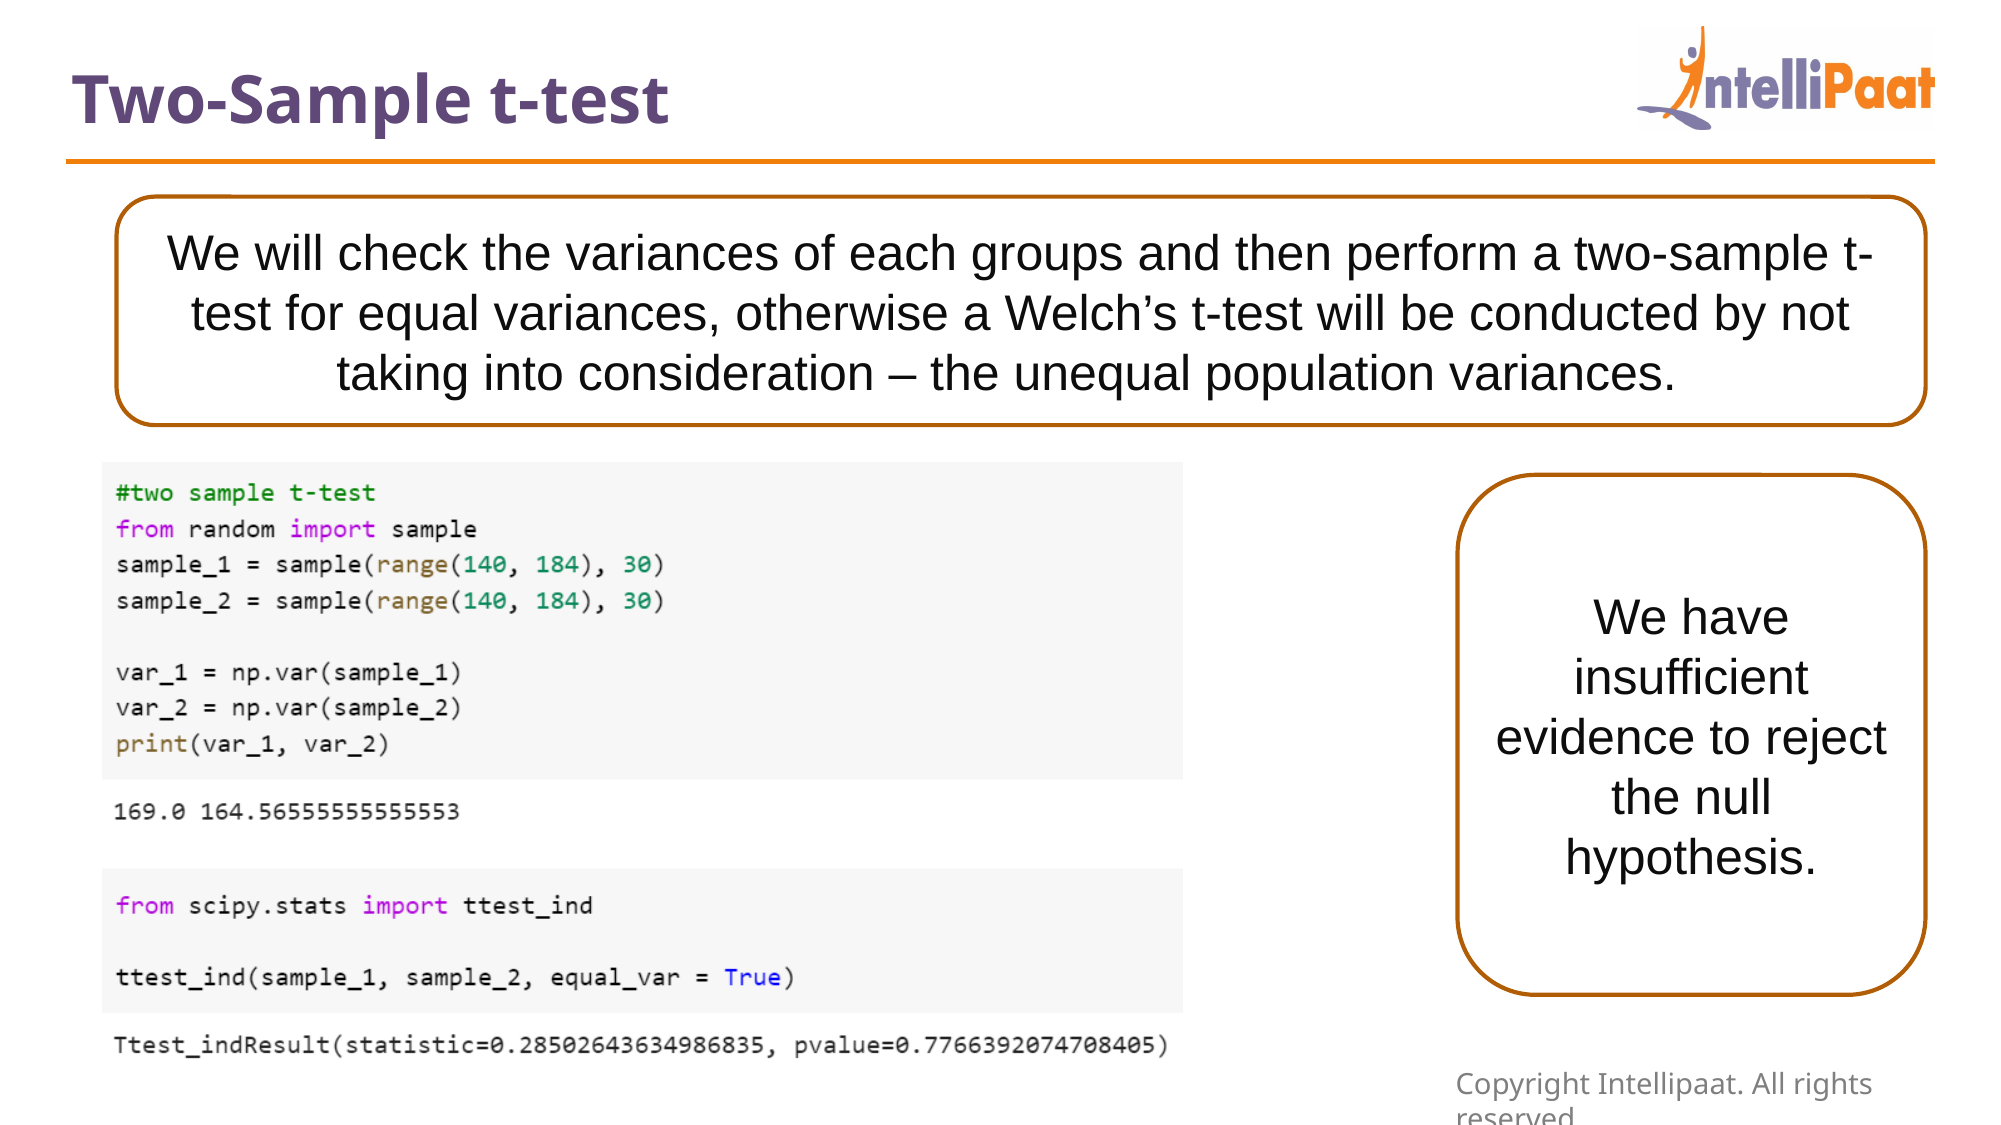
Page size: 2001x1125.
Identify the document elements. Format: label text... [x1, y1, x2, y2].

picture [1637, 26, 1935, 130]
text_box We will check the variances of each groups and then perform a two-sample t-test for equal variances, otherwise a Welch’s t-test will be conducted by not taking into consideration – the unequal population variances. [114, 194, 1928, 428]
text_box We have insufficient evidence to reject the null hypothesis. [1455, 472, 1928, 997]
text_box Two-Sample t-test [71, 33, 1492, 160]
picture [101, 461, 1183, 1077]
